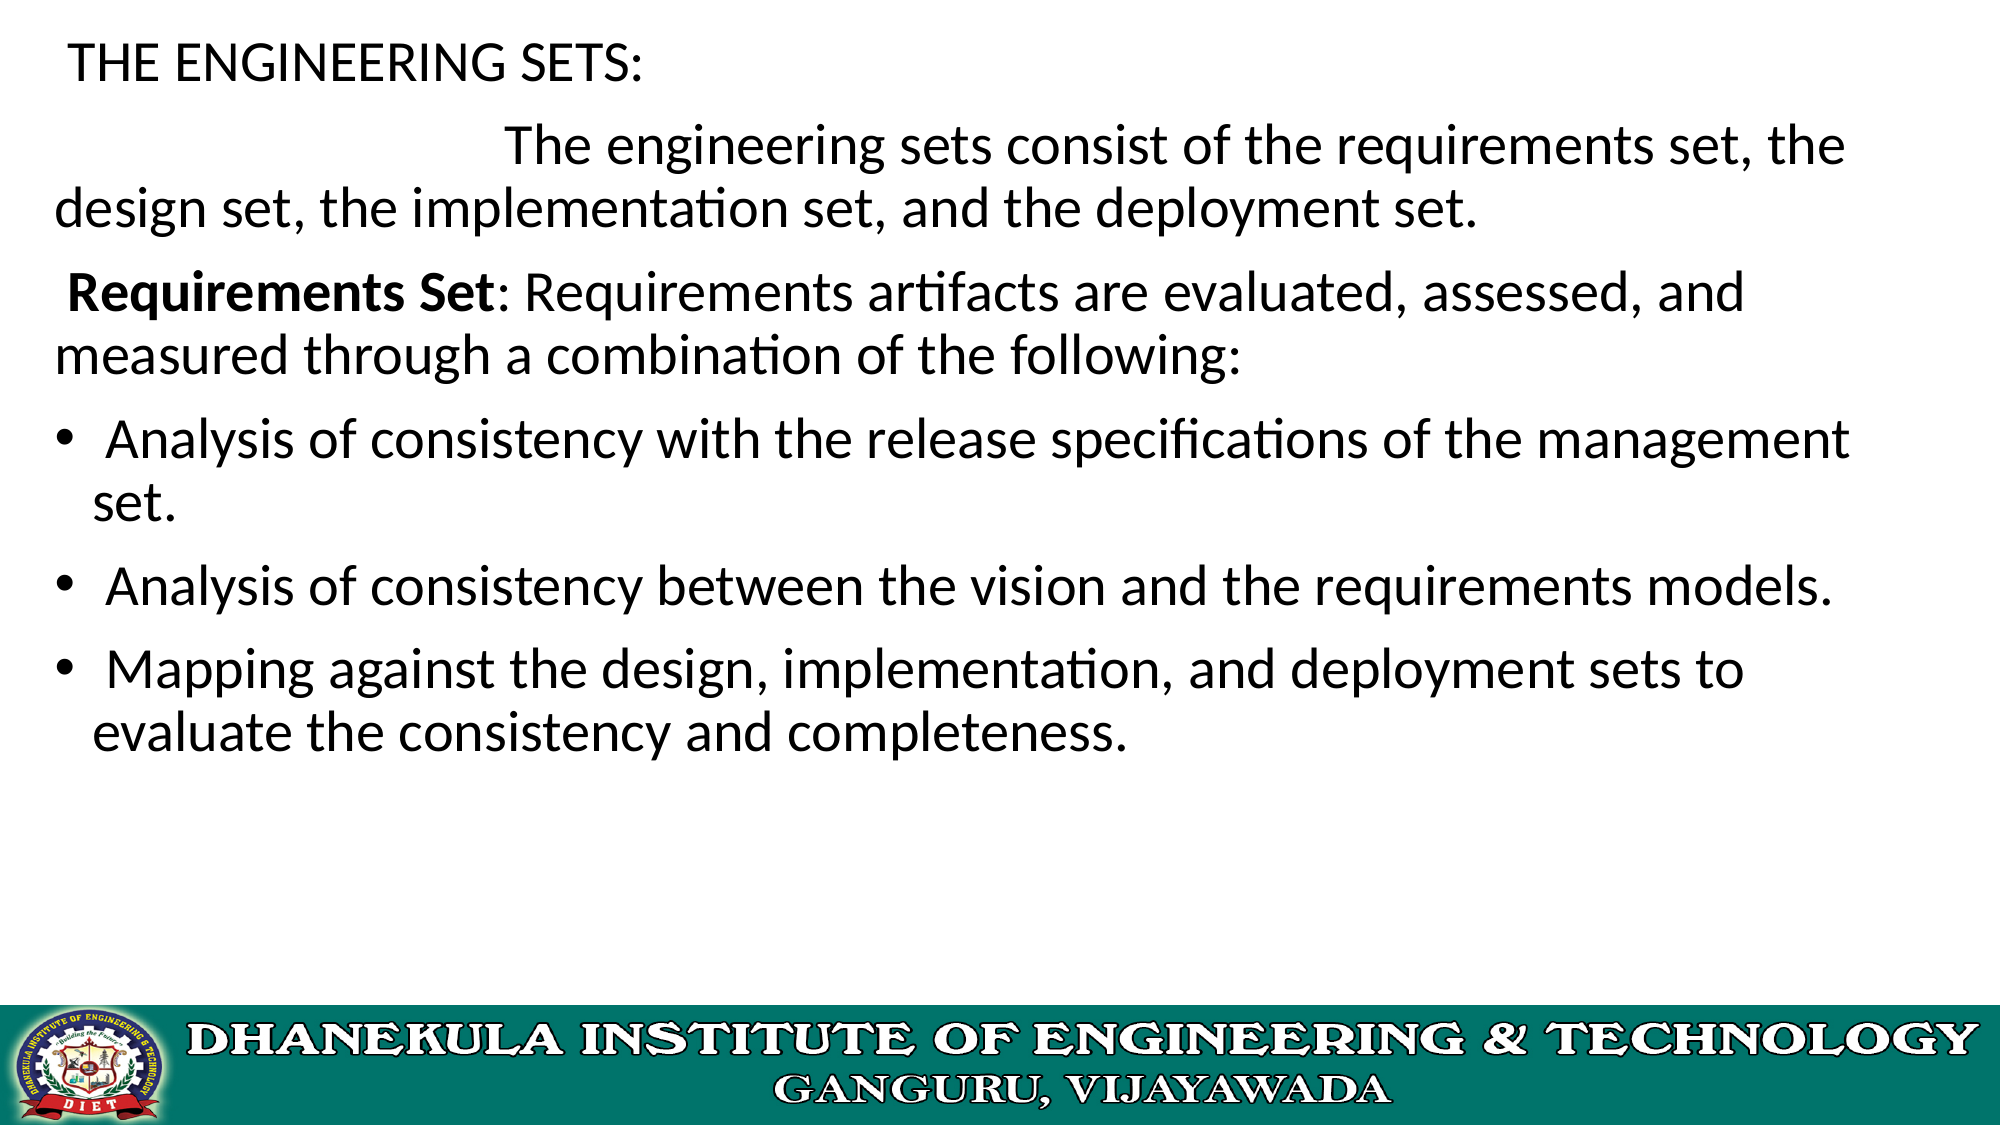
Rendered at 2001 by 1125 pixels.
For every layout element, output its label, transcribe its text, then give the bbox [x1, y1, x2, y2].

picture [0, 1005, 2000, 1125]
list THE ENGINEERING SETS: The engineering sets consist of the requirements set, the design set, the implementation set, and the deployment set. Requirements Set: Requirements artifacts are evaluated, assessed, and measured through a combination of the following: Analysis of consistency with the release specifications of the management set. Analysis of consistency between the vision and the requirements models. Mapping against the design, implementation, and deployment sets to evaluate the consistency and completeness. [39, 23, 1960, 998]
